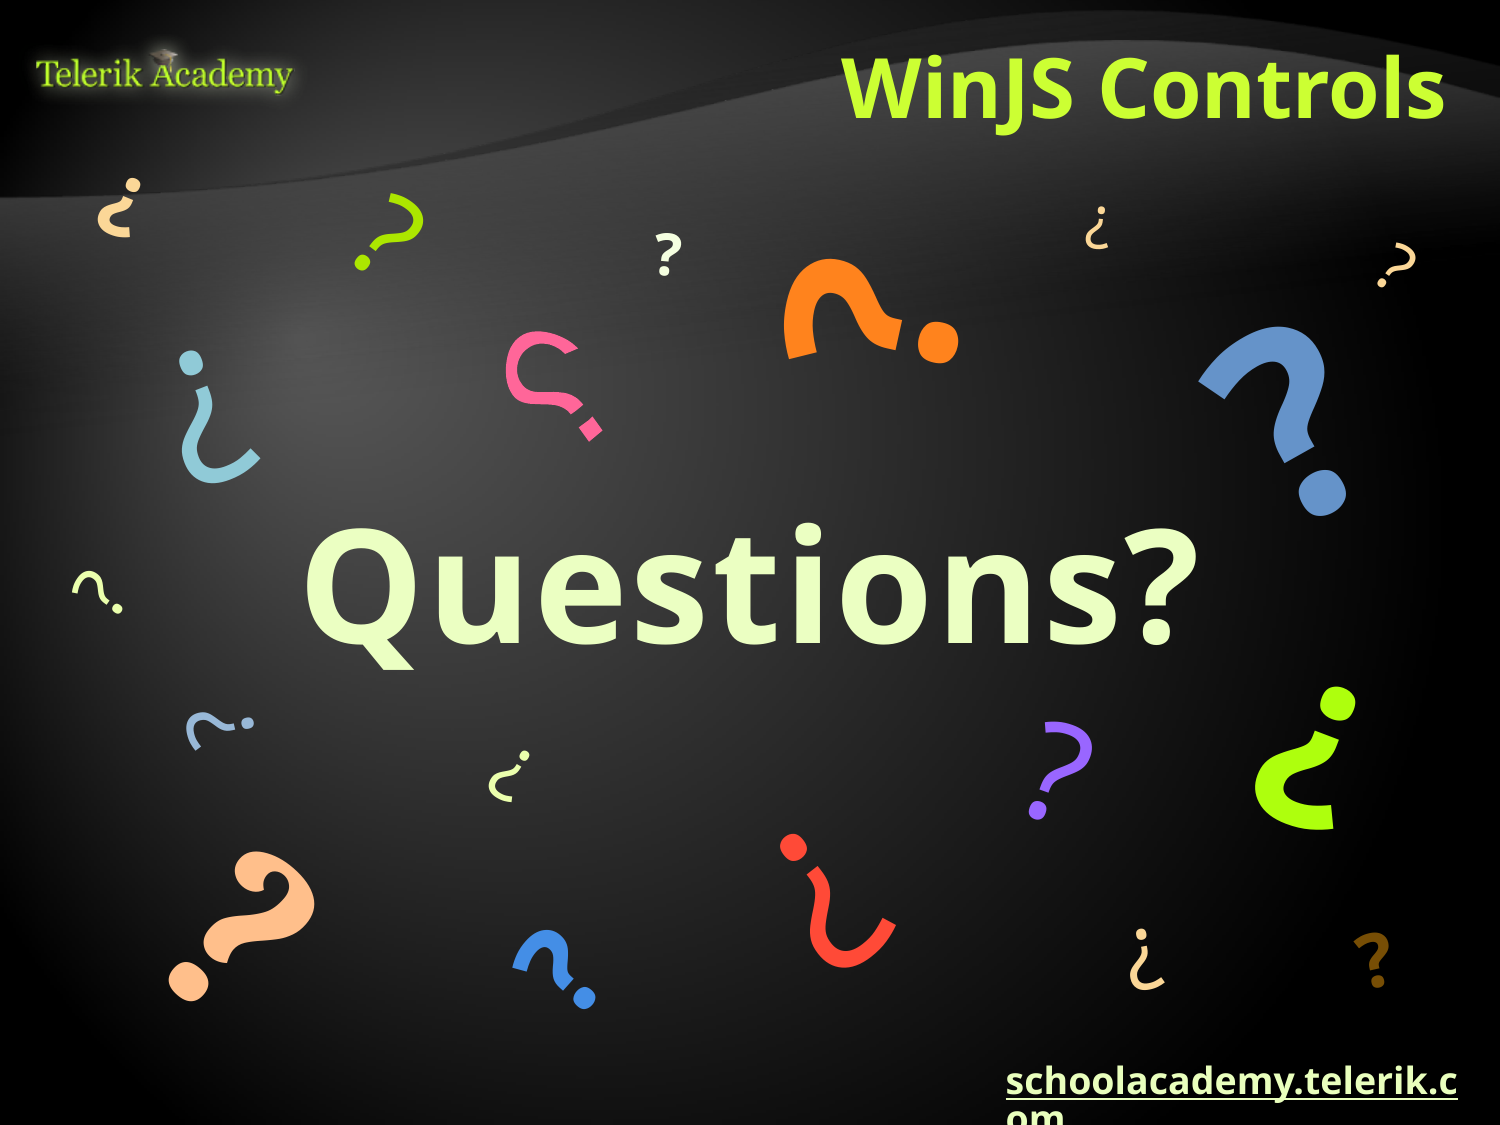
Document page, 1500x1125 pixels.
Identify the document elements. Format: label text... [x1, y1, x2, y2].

title WinJS Controls [300, 24, 1463, 163]
list schoolacademy.telerik.com [990, 1050, 1481, 1111]
picture [0, 0, 1500, 1125]
